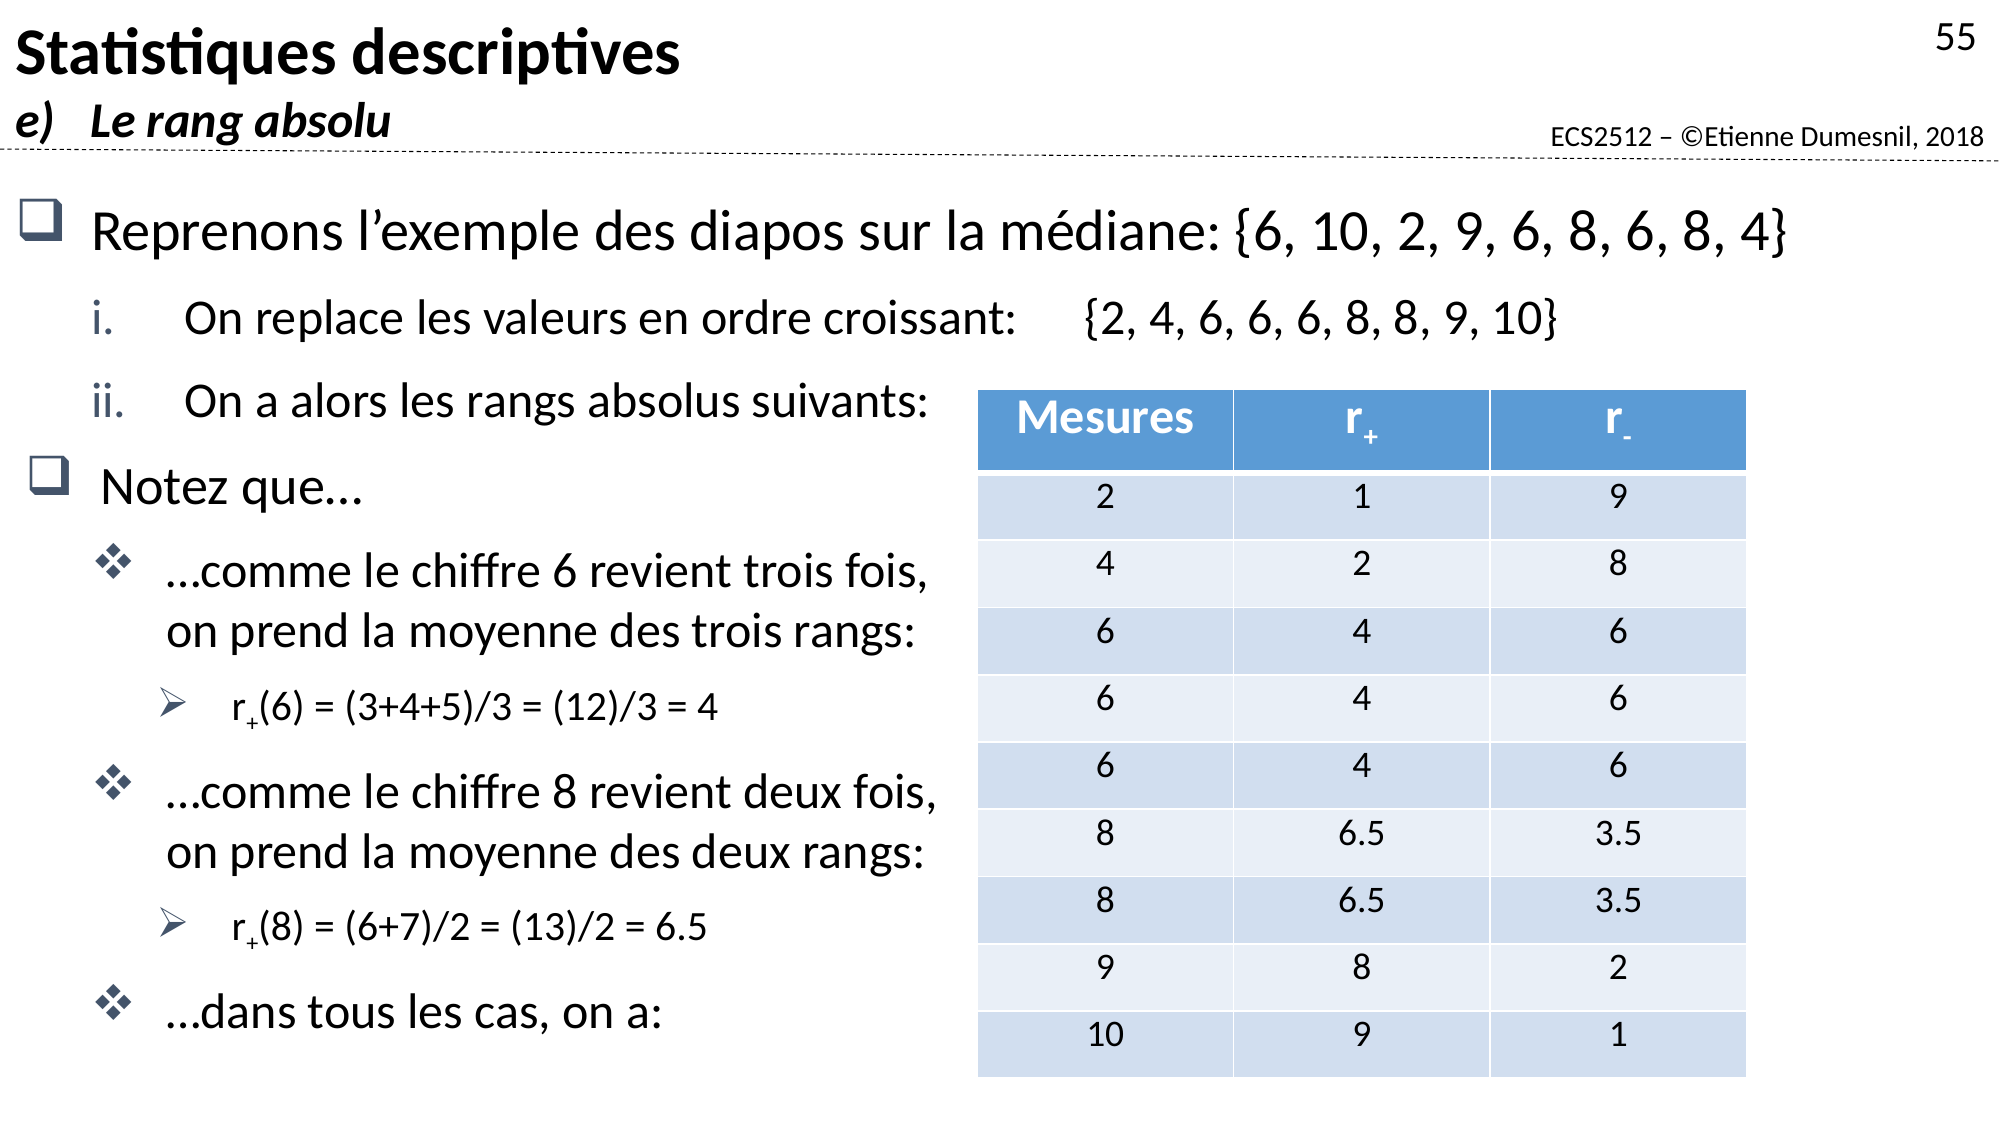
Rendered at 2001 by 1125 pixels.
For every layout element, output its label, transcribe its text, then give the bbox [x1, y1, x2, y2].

table_cell 3.5 [1491, 877, 1746, 943]
table_cell 4 [978, 541, 1233, 607]
table_cell 8 [1234, 945, 1489, 1010]
table_cell 4 [1234, 676, 1489, 741]
table_cell 2 [1234, 541, 1489, 607]
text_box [0, 148, 2000, 161]
table_cell 2 [978, 476, 1233, 539]
table_cell 6 [978, 676, 1233, 741]
table_cell 6 [1491, 743, 1746, 808]
table_cell 1 [1234, 476, 1489, 539]
table_cell 8 [1491, 541, 1746, 607]
table_cell 8 [978, 810, 1233, 876]
table_cell 8 [978, 877, 1233, 943]
table_cell 6 [1491, 676, 1746, 741]
table_cell 6.5 [1234, 877, 1489, 943]
table_cell 6.5 [1234, 810, 1489, 876]
table_cell 9 [978, 945, 1233, 1010]
table_cell 4 [1234, 608, 1489, 674]
table_cell 2 [1491, 945, 1746, 1010]
table_header r+ [1234, 390, 1489, 470]
table_cell 4 [1234, 743, 1489, 808]
table_header Mesures [978, 390, 1233, 470]
table_cell 9 [1491, 476, 1746, 539]
table_cell 10 [978, 1012, 1233, 1077]
table_cell 9 [1234, 1012, 1489, 1077]
table_header r- [1491, 390, 1746, 470]
table_cell 6 [978, 743, 1233, 808]
table_cell 1 [1491, 1012, 1746, 1077]
slide_number 55 [1899, 0, 1993, 67]
table_cell 6 [1491, 608, 1746, 674]
table_cell 3.5 [1491, 810, 1746, 876]
text_box Statistiques descriptives Le rang absolu [0, 0, 2000, 148]
table_cell 6 [978, 608, 1233, 674]
